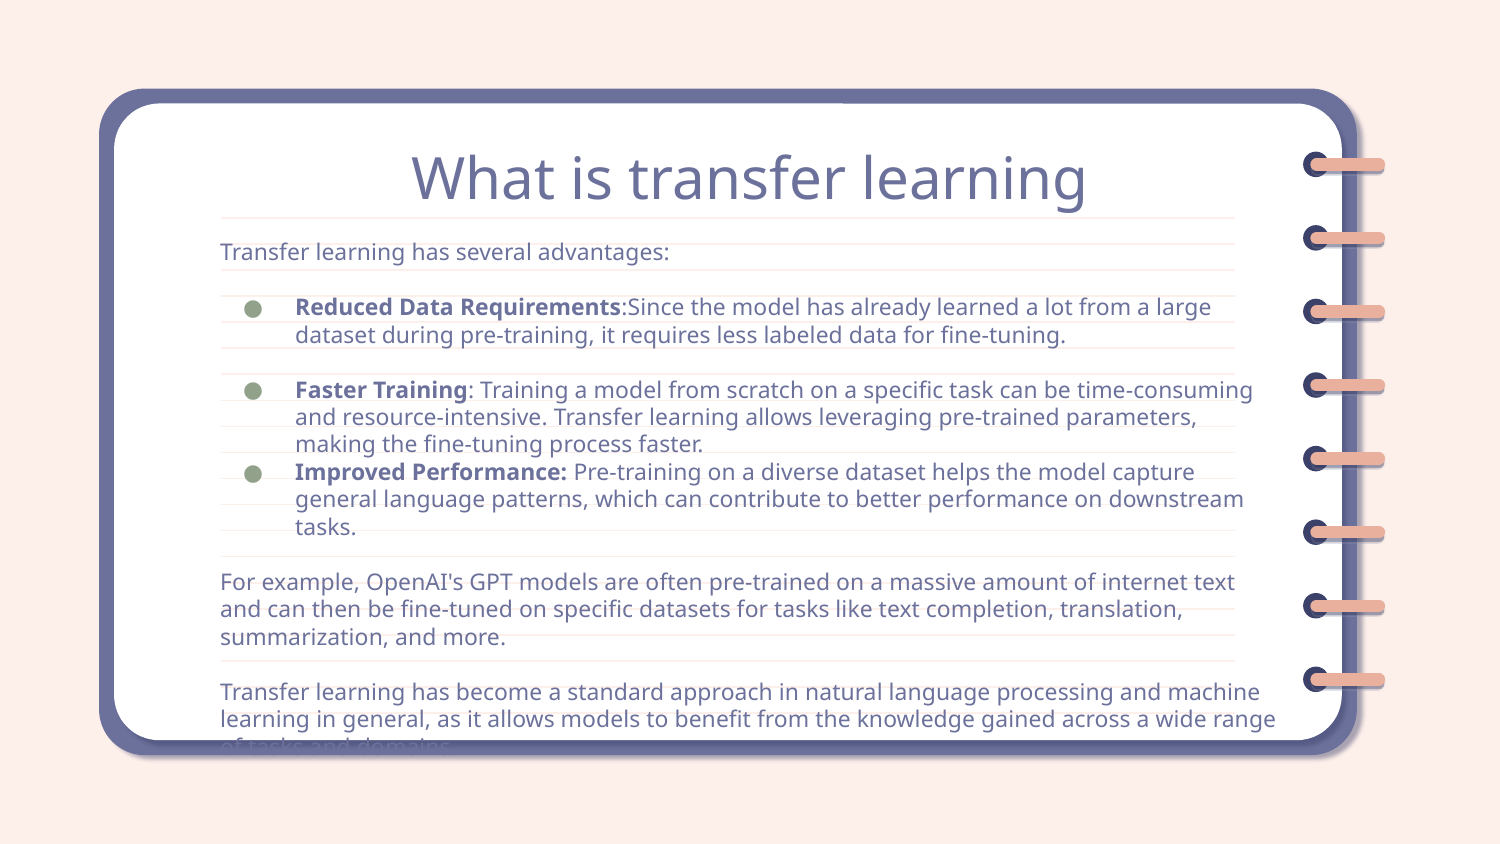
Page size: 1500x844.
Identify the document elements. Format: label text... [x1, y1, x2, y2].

list Transfer learning has several advantages: Reduced Data Requirements:Since the model has already learned a lot from a large dataset during pre-training, it requires less labeled data for fine-tuning. Faster Training: Training a model from scratch on a specific task can be time-consuming and resource-intensive. Transfer learning allows leveraging pre-trained parameters, making the fine-tuning process faster. Improved Performance: Pre-training on a diverse dataset helps the model capture general language patterns, which can contribute to better performance on downstream tasks. For example, OpenAI's GPT models are often pre-trained on a massive amount of internet text and can then be fine-tuned on specific datasets for tasks like text completion, translation, summarization, and more. Transfer learning has become a standard approach in natural language processing and machine learning in general, as it allows models to benefit from the knowledge gained across a wide range of tasks and domains. [205, 222, 1295, 721]
title What is transfer learning [205, 141, 1295, 211]
